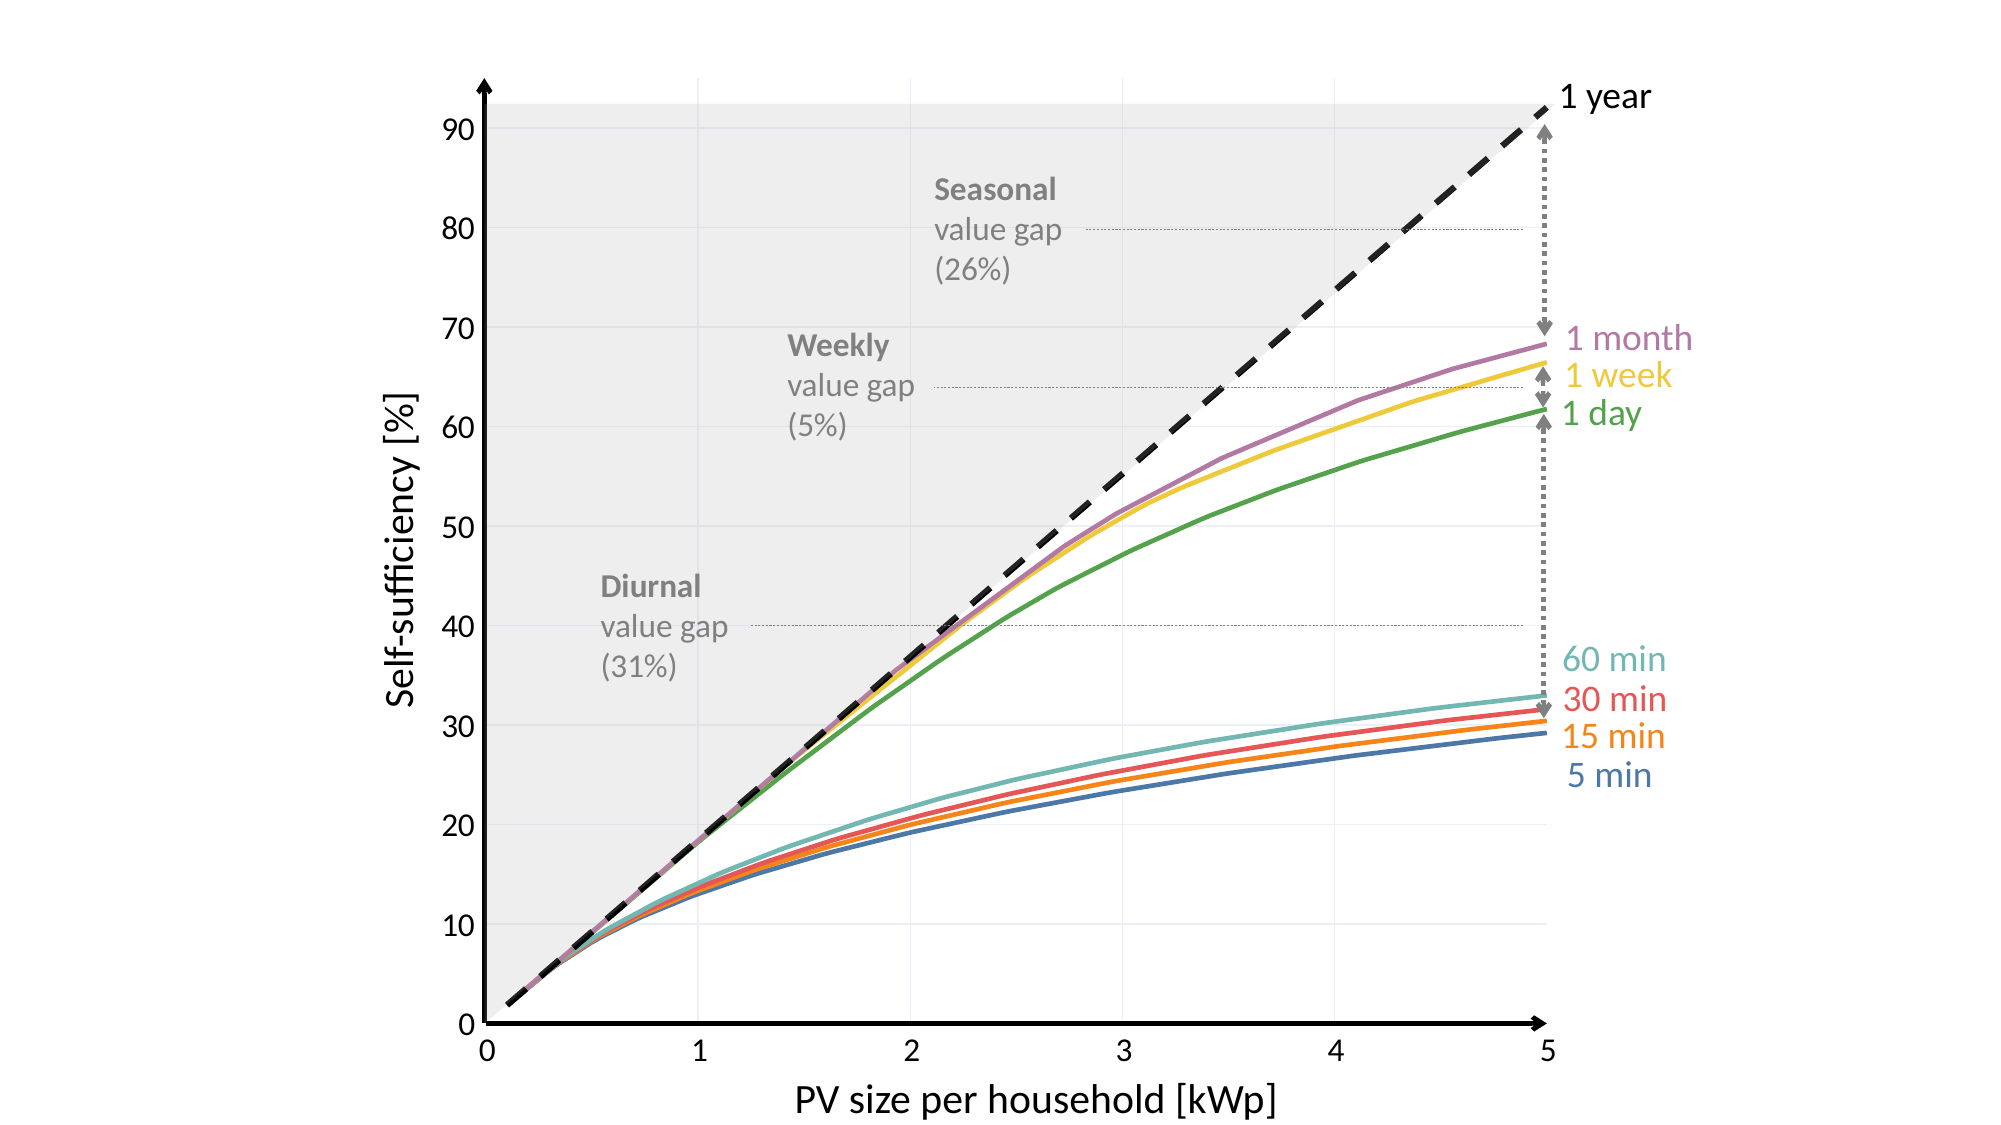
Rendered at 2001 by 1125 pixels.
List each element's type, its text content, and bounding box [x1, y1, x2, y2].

text_box 1 month [1550, 305, 1709, 366]
text_box 30 min [1547, 666, 1683, 726]
text_box 5 min [1552, 763, 1668, 803]
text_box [463, 1020, 1573, 1076]
text_box PV size per household [kWp] [779, 1076, 1293, 1125]
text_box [425, 99, 491, 1051]
text_box 60 min [1547, 626, 1682, 687]
text_box 1 day [1547, 400, 1658, 440]
text_box Self-sufficiency [%] [364, 376, 425, 724]
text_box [485, 78, 1547, 1020]
text_box 1 week [1549, 342, 1688, 403]
text_box 1 year [1543, 63, 1668, 124]
text_box 15 min [1547, 726, 1681, 763]
